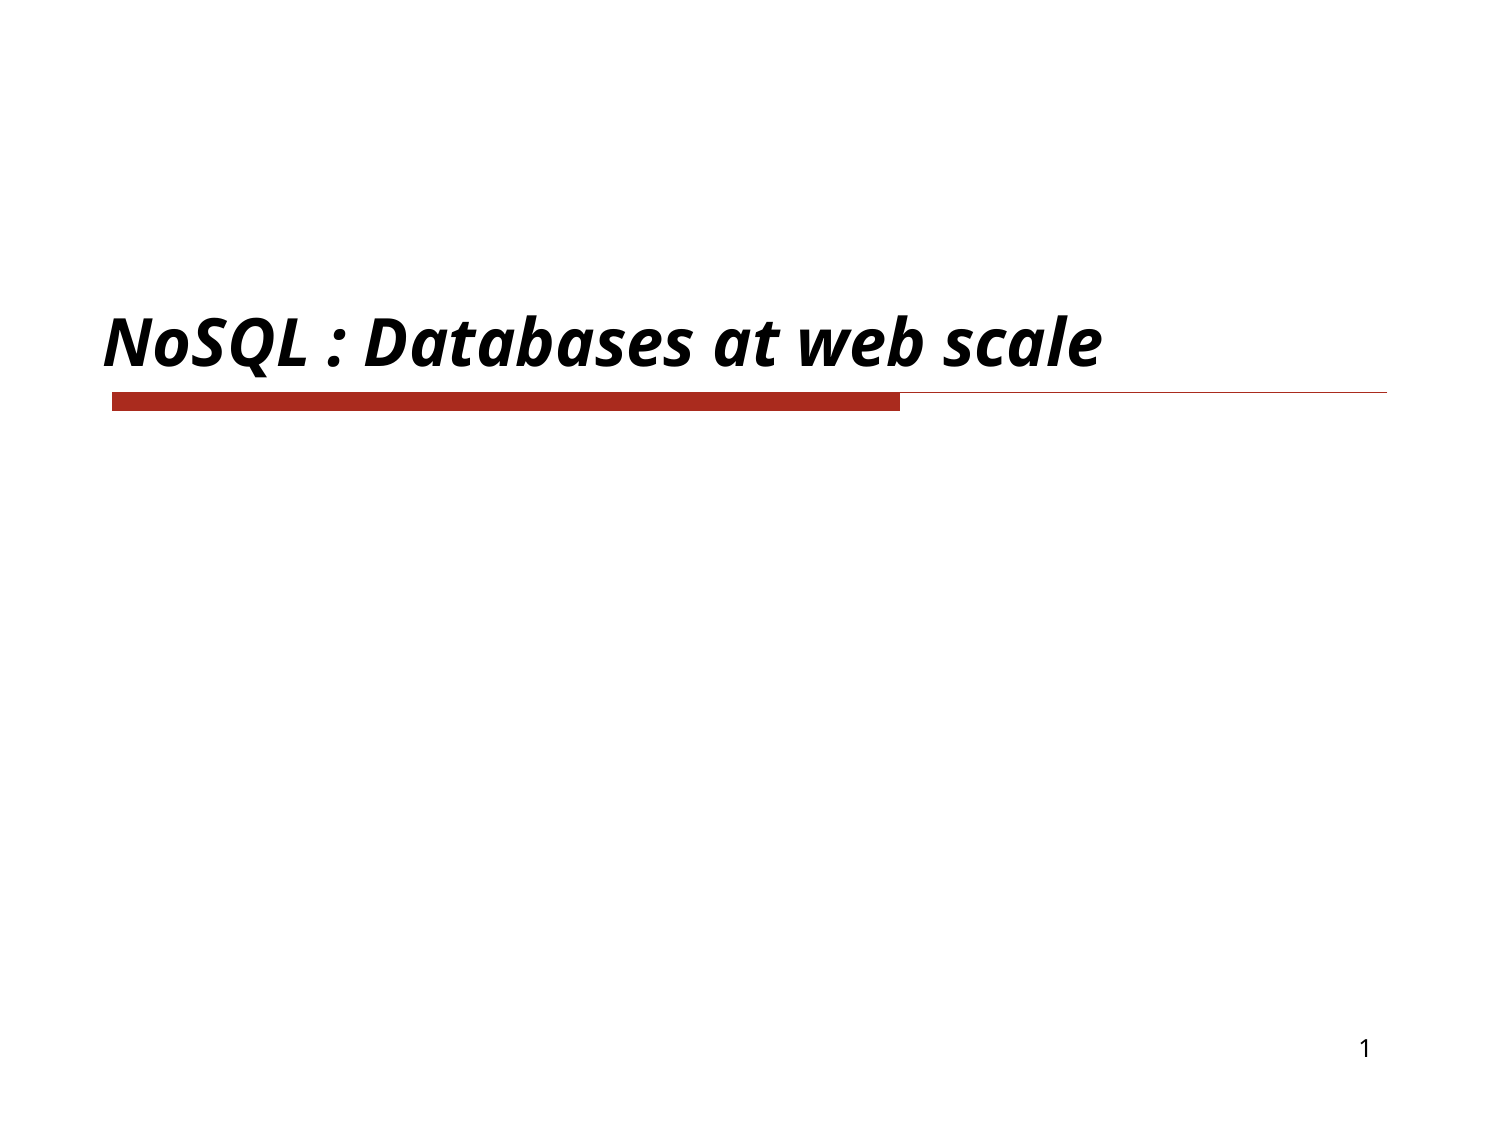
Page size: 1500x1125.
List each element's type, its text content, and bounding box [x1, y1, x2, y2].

slide_number 1 [1074, 1025, 1388, 1100]
title NoSQL : Databases at web scale [87, 192, 1421, 388]
